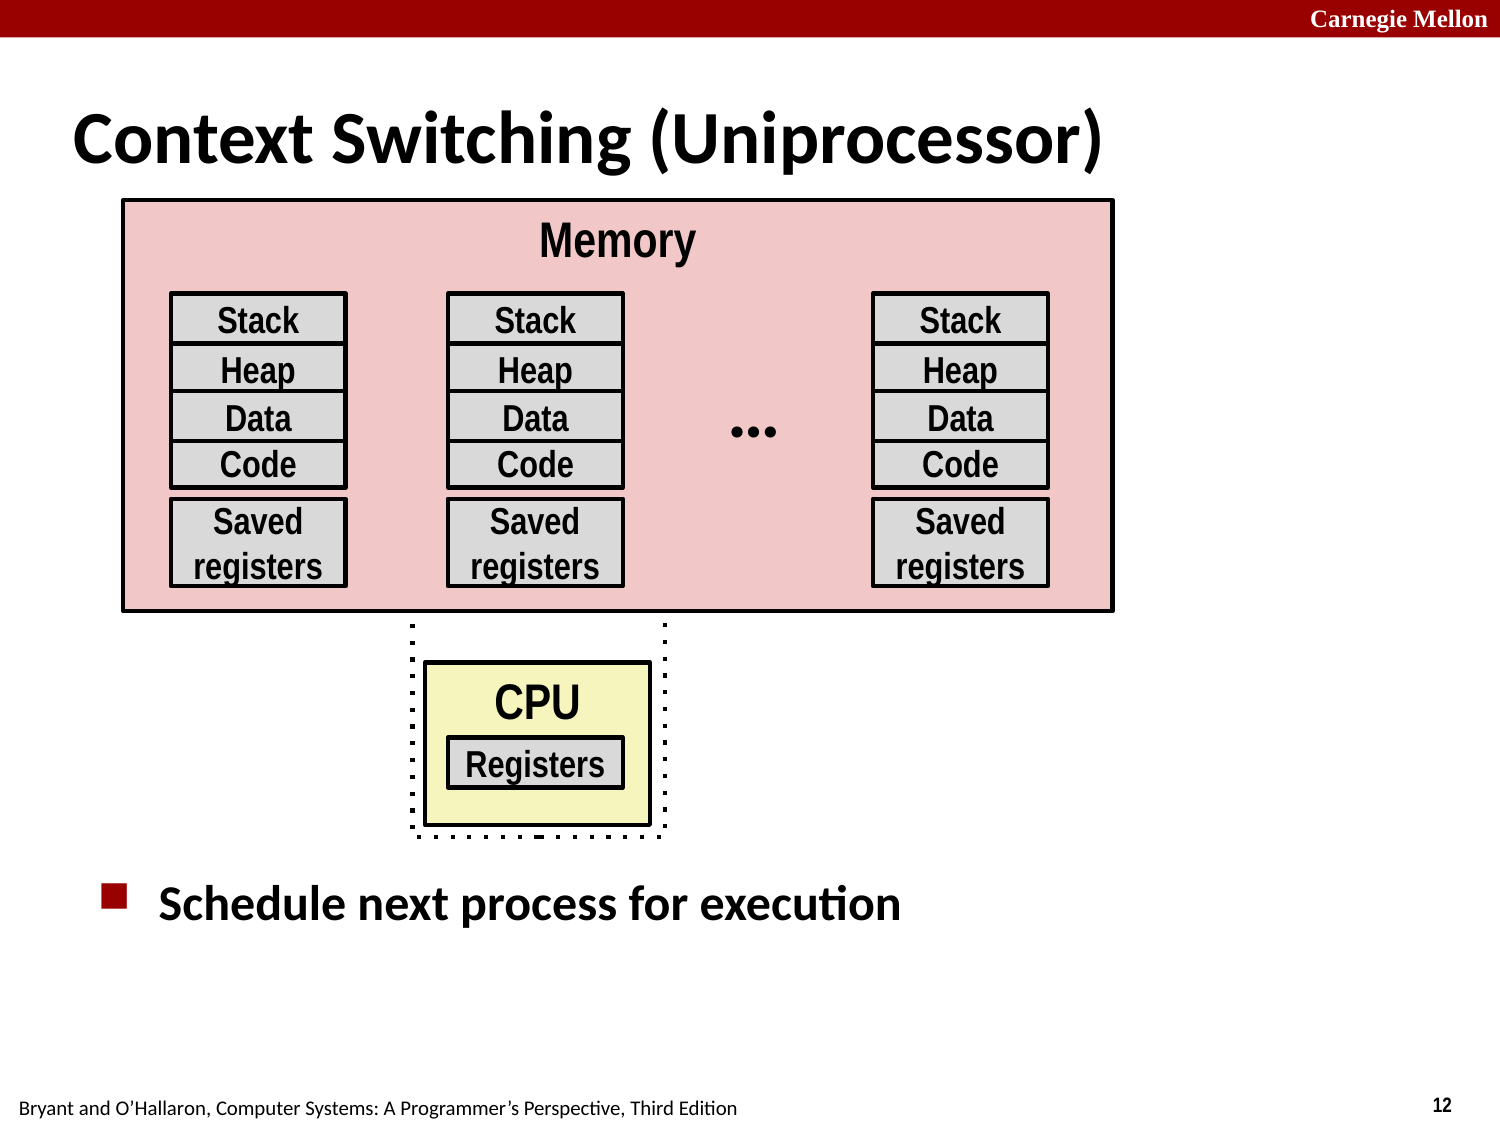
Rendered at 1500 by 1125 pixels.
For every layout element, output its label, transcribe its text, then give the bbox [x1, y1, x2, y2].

text_box Stack [447, 293, 623, 343]
text_box Heap [170, 343, 346, 390]
text_box Code [872, 441, 1048, 488]
text_box Stack [170, 293, 346, 343]
text_box Memory [123, 199, 1113, 612]
text_box Stack [872, 293, 1048, 343]
text_box Heap [447, 343, 623, 390]
text_box [412, 612, 665, 838]
text_box Code [170, 441, 346, 488]
title Context Switching (Uniprocessor) [58, 71, 1451, 197]
text_box Registers [447, 737, 623, 788]
text_box Saved registers [170, 498, 346, 587]
text_box Data [447, 390, 623, 441]
text_box Saved registers [872, 498, 1048, 587]
text_box Code [447, 441, 623, 488]
text_box Data [170, 390, 346, 441]
text_box Data [872, 390, 1048, 441]
text_box … [712, 355, 796, 460]
text_box Saved registers [447, 498, 623, 587]
text_box Heap [872, 343, 1048, 390]
text_box CPU [424, 662, 650, 825]
list Schedule next process for execution [87, 862, 1488, 951]
